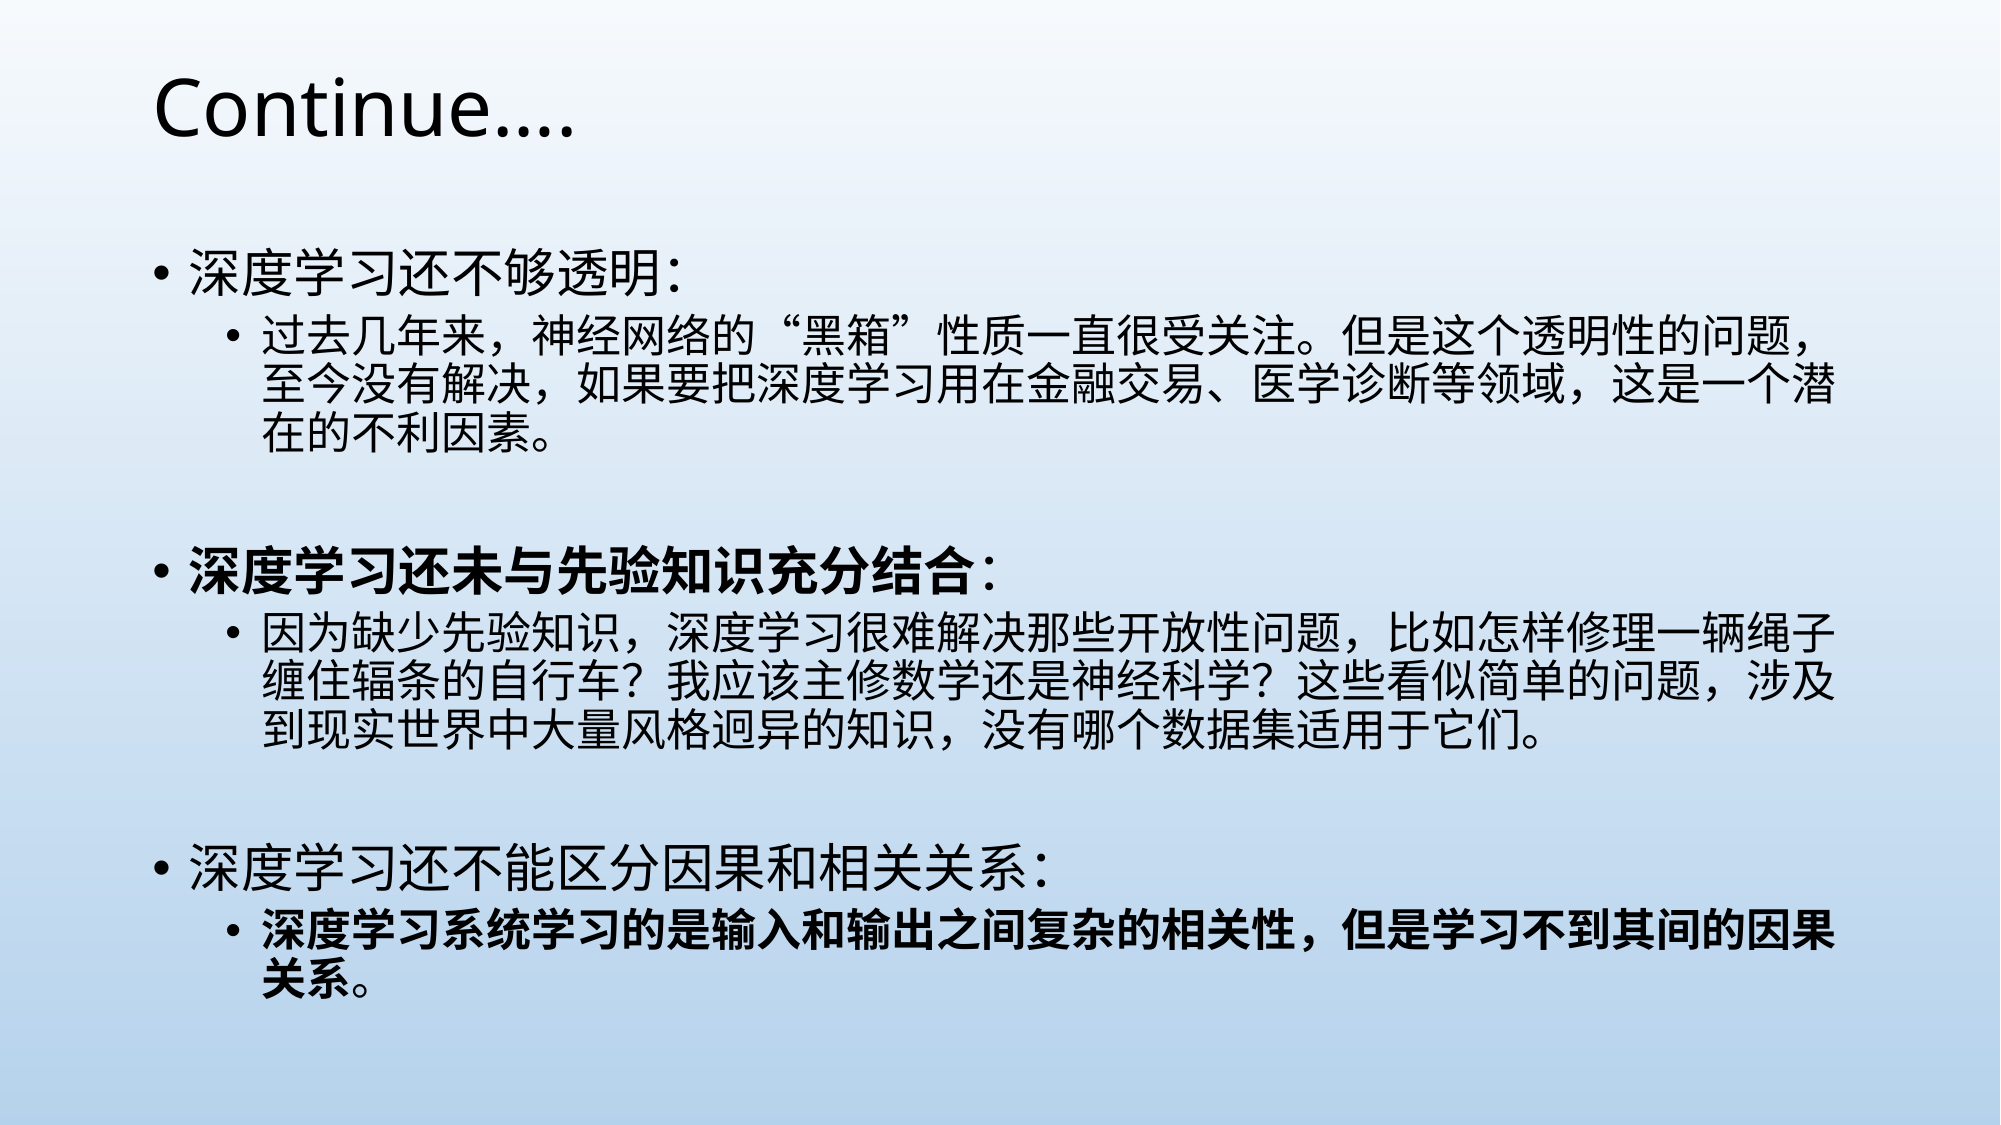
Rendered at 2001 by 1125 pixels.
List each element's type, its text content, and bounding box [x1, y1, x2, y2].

list 深度学习还不够透明： 过去几年来，神经网络的“黑箱”性质一直很受关注。但是这个透明性的问题，至今没有解决，如果要把深度学习用在金融交易、医学诊断等领域，这是一个潜在的不利因素。 深度学习还未与先验知识充分结合： 因为缺少先验知识，深度学习很难解决那些开放性问题，比如怎样修理一辆绳子缠住辐条的自行车？我应该主修数学还是神经科学？这些看似简单的问题，涉及到现实世界中大量风格迥异的知识，没有哪个数据集适用于它们。 深度学习还不能区分因果和相关关系： 深度学习系统学习的是输入和输出之间复杂的相关性，但是学习不到其间的因果关系。 [137, 239, 1863, 1014]
title Continue…. [137, 59, 1863, 162]
